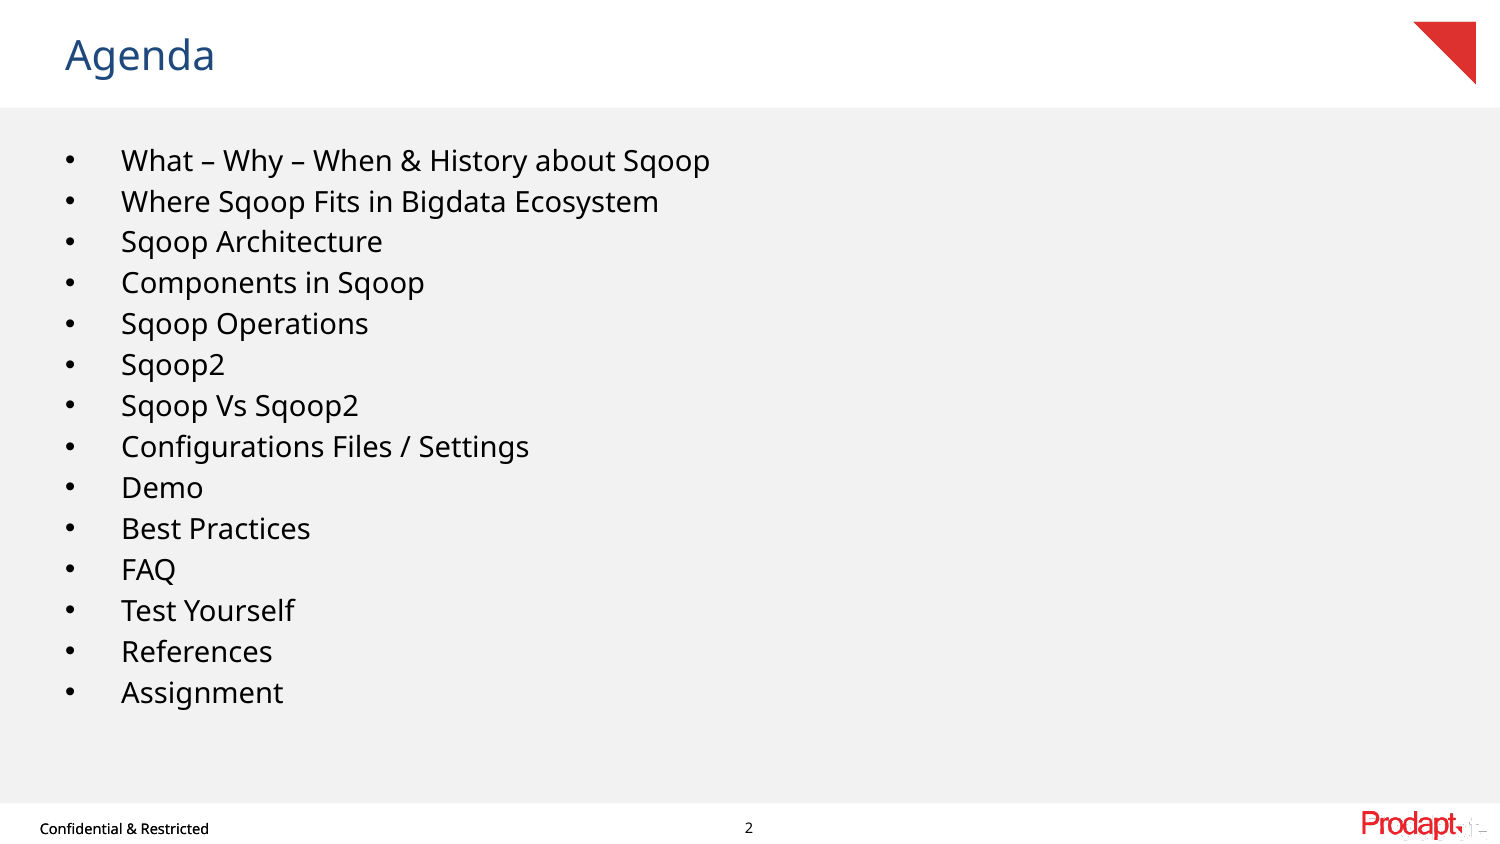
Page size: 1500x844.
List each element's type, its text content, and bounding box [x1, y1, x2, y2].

picture [1360, 809, 1487, 844]
title Agenda [50, 0, 1462, 108]
list What – Why – When & History about Sqoop Where Sqoop Fits in Bigdata Ecosystem Sqoop Architecture Components in Sqoop Sqoop Operations Sqoop2 Sqoop Vs Sqoop2 Configurations Files / Settings Demo Best Practices FAQ Test Yourself References Assignment [50, 134, 1463, 785]
slide_number 2 [717, 817, 781, 841]
